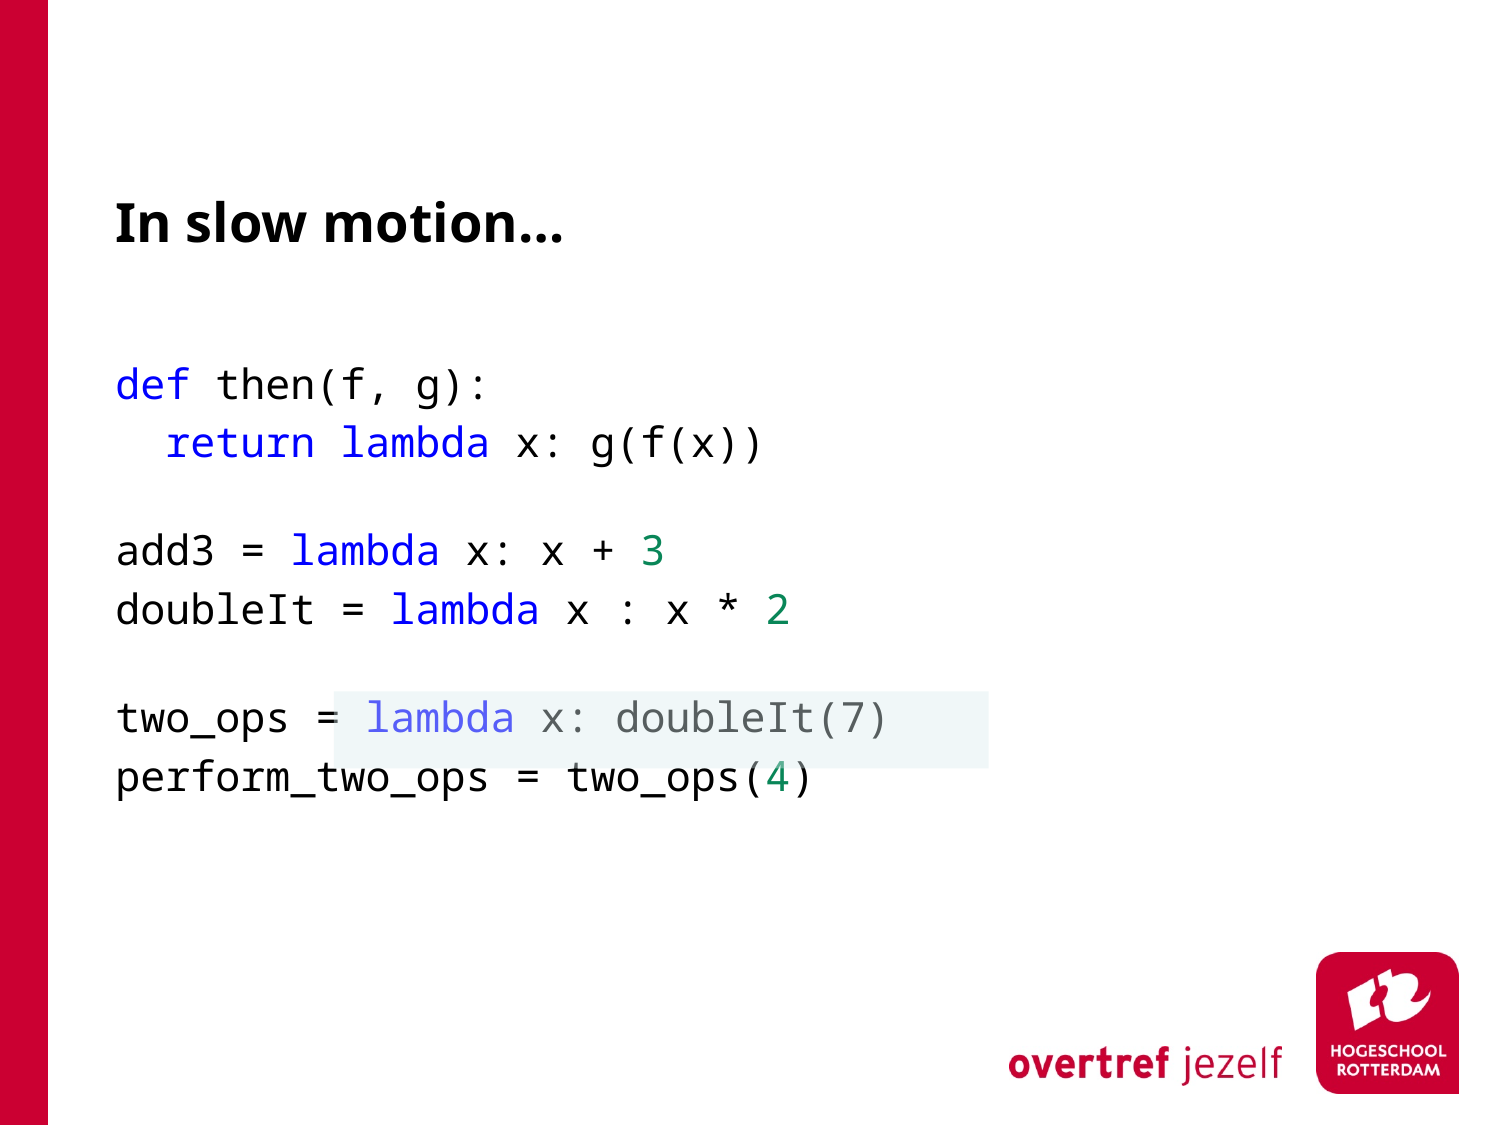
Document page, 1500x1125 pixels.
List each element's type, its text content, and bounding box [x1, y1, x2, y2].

text_box [333, 691, 989, 769]
title In slow motion… [100, 126, 1400, 315]
picture [1316, 952, 1459, 1094]
picture [0, 0, 48, 1125]
picture [1009, 1046, 1282, 1086]
list def then(f, g): return lambda x: g(f(x)) add3 = lambda x: x + 3 doubleIt = lambda x : x * 2 two_ops = lambda x: doubleIt(7) perform_two_ops = two_ops(4) [100, 350, 1400, 941]
